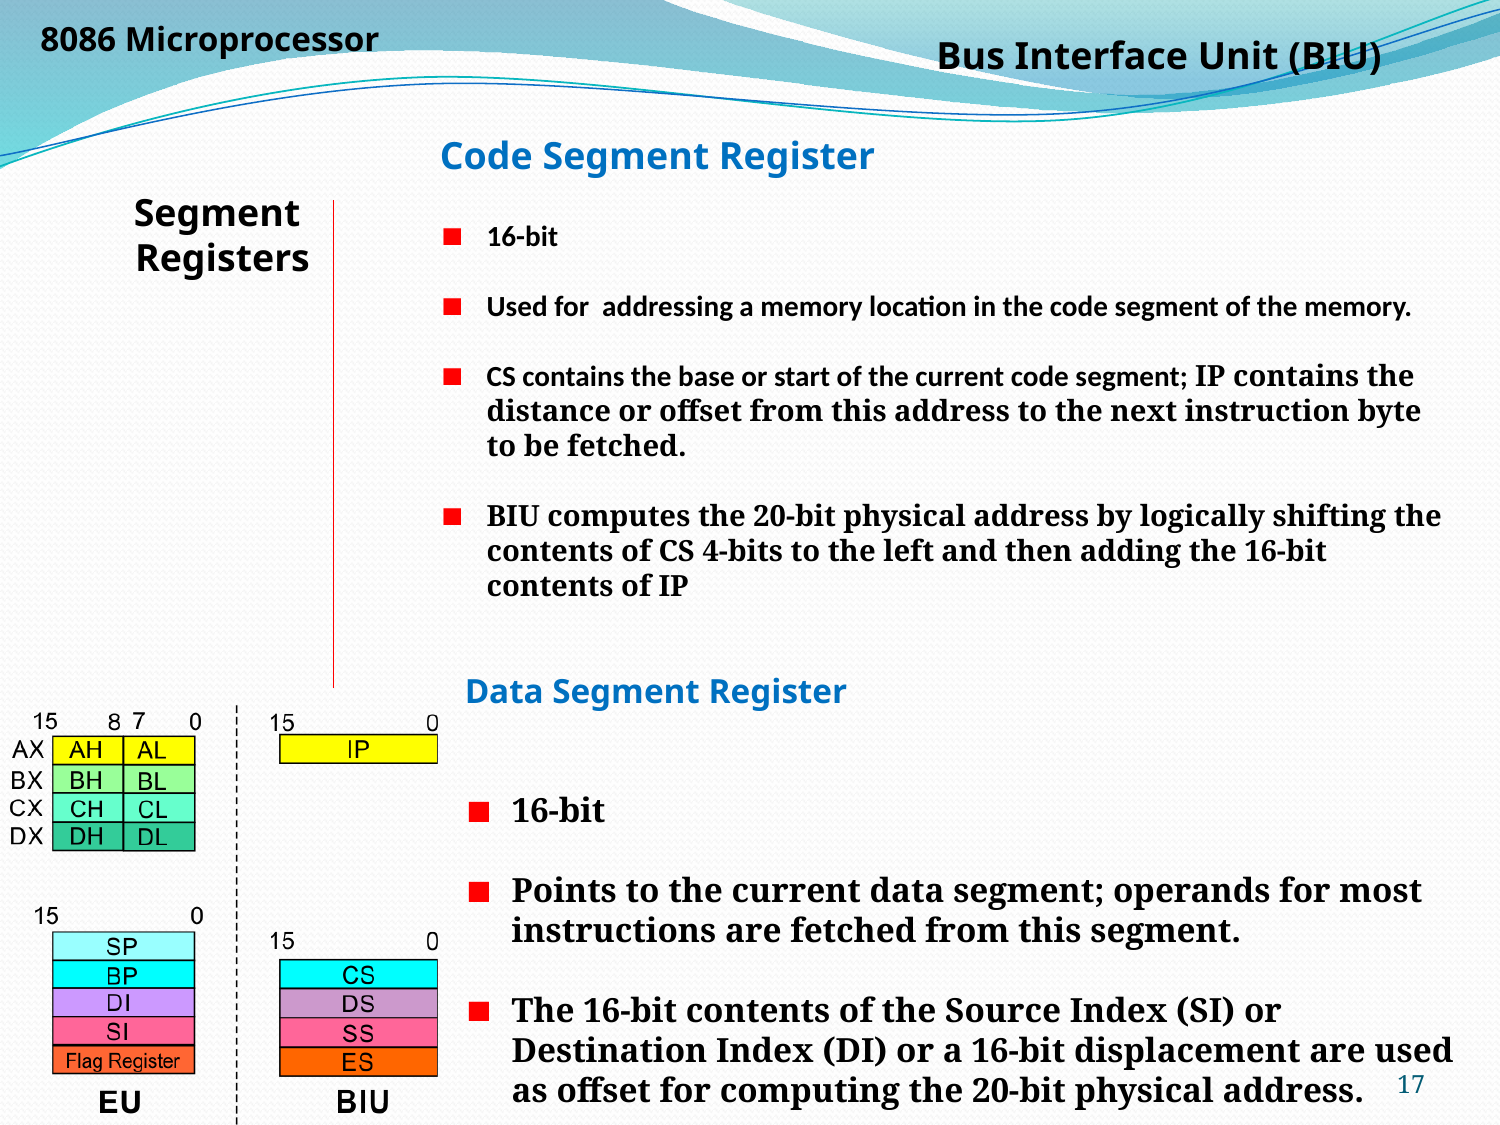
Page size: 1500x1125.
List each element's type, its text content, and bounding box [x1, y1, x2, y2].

picture [439, 504, 461, 525]
picture [464, 877, 489, 902]
text_box Bus Interface Unit (BIU) [859, 24, 1460, 85]
text_box Data Segment Register 16-bit Points to the current data segment; operands for most instructions are fetched from this segment. The 16-bit contents of the Source Index (SI) or Destination Index (DI) or a 16-bit displacement are used as offset for computing the 20-bit physical address. [449, 662, 1500, 1117]
picture [439, 224, 461, 245]
picture [10, 705, 438, 1125]
text_box Segment Registers [118, 181, 325, 287]
picture [464, 797, 489, 822]
text_box Code Segment Register 16-bit Used for addressing a memory location in the code segment of the memory. CS contains the base or start of the current code segment; IP contains the distance or offset from this address to the next instruction byte to be fetched. BIU computes the 20-bit physical address by logically shifting the contents of CS 4-bits to the left and then adding the 16-bit contents of IP [425, 124, 1475, 645]
text_box 8086 Microprocessor [10, 10, 411, 66]
picture [439, 294, 461, 315]
picture [439, 364, 461, 385]
picture [464, 997, 489, 1021]
